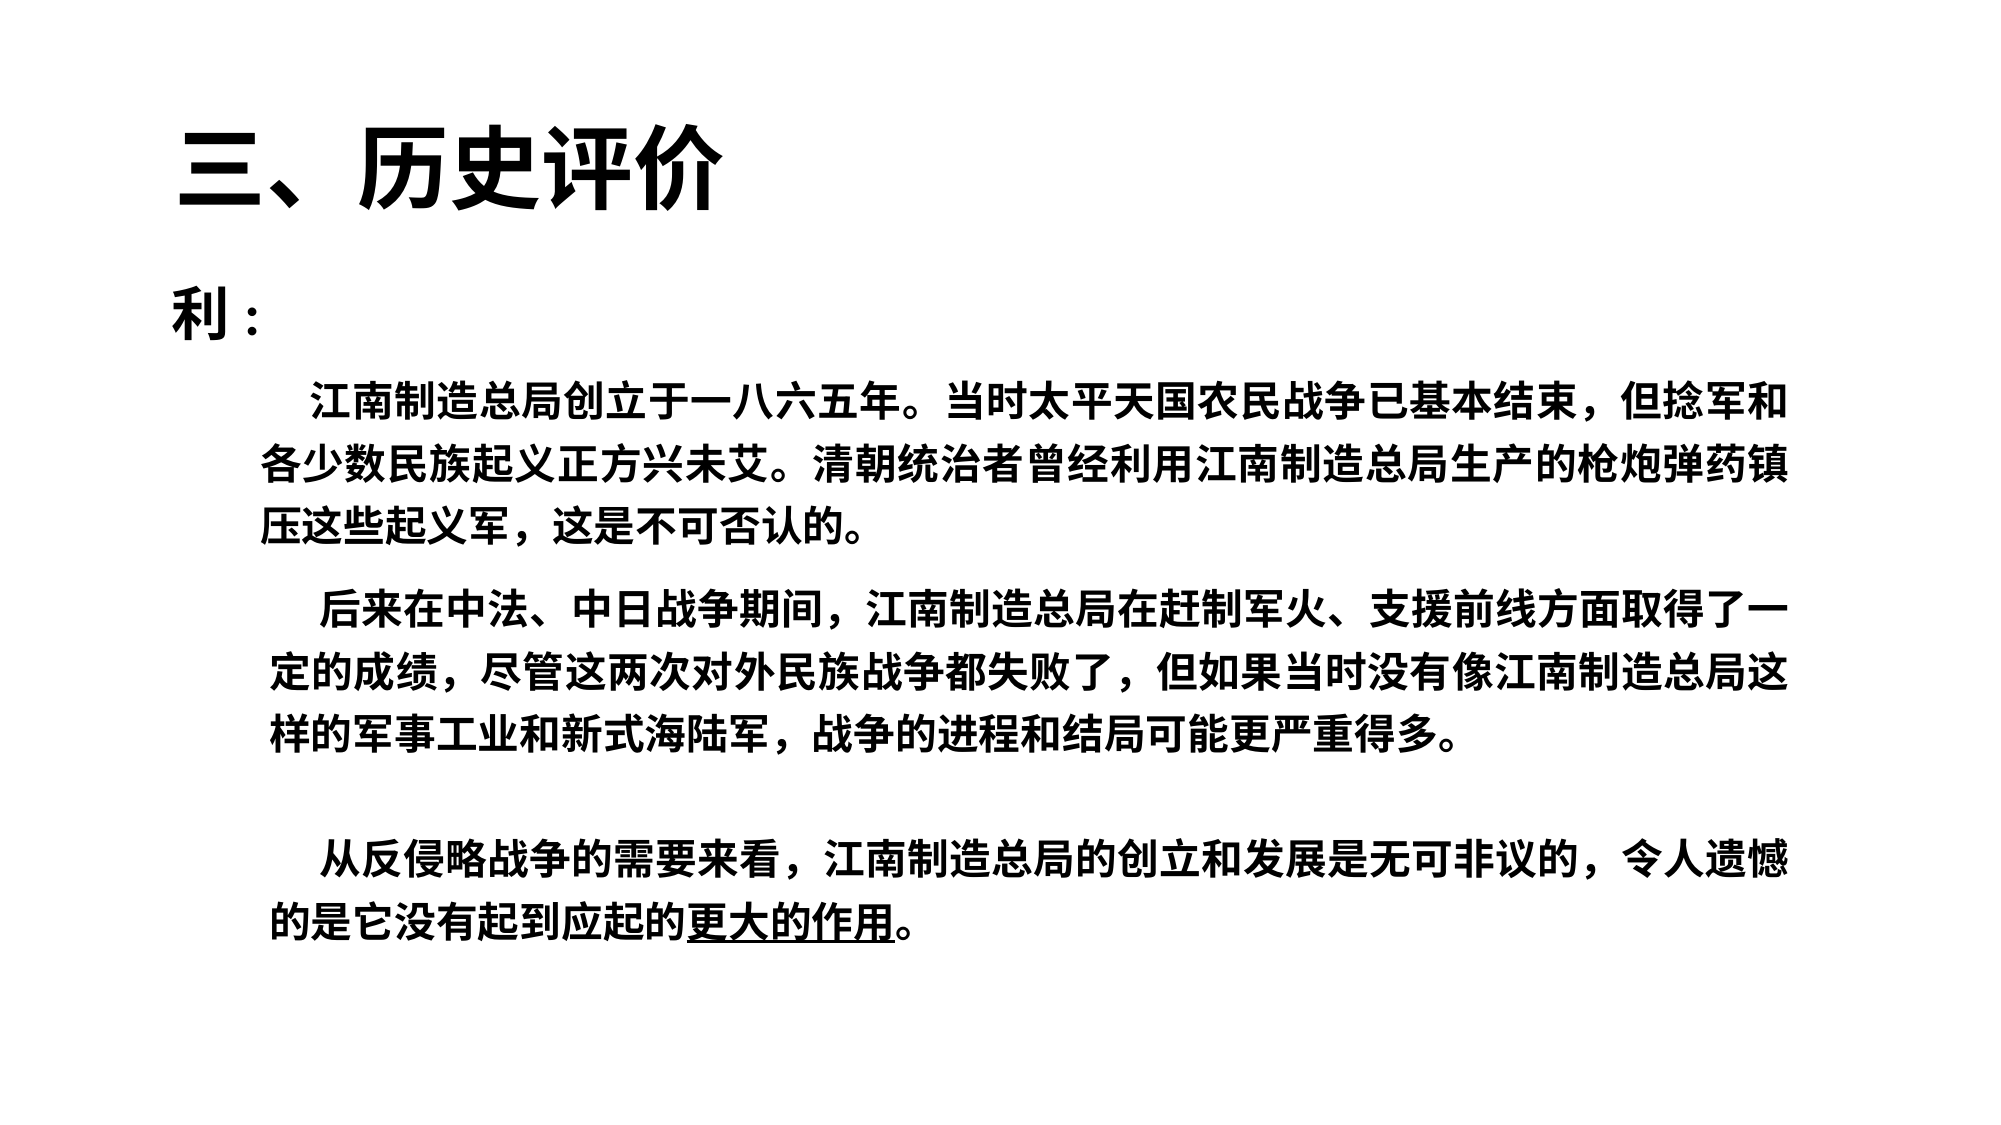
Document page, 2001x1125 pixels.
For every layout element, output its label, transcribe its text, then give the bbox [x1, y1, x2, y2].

text_box 后来在中法、中日战争期间，江南制造总局在赶制军火、支援前线方面取得了一定的成绩，尽管这两次对外民族战争都失败了，但如果当时没有像江南制造总局这样的军事工业和新式海陆军，战争的进程和结局可能更严重得多。 从反侵略战争的需要来看，江南制造总局的创立和发展是无可非议的，令人遗憾的是它没有起到应起的更大的作用。 [254, 563, 1805, 953]
text_box 利: [157, 269, 324, 355]
text_box 三、历史评价 [159, 103, 741, 229]
text_box 江南制造总局创立于一八六五年。当时太平天国农民战争已基本结束，但捻军和各少数民族起义正方兴未艾。清朝统治者曾经利用江南制造总局生产的枪炮弹药镇压这些起义军，这是不可否认的。 [245, 355, 1805, 558]
